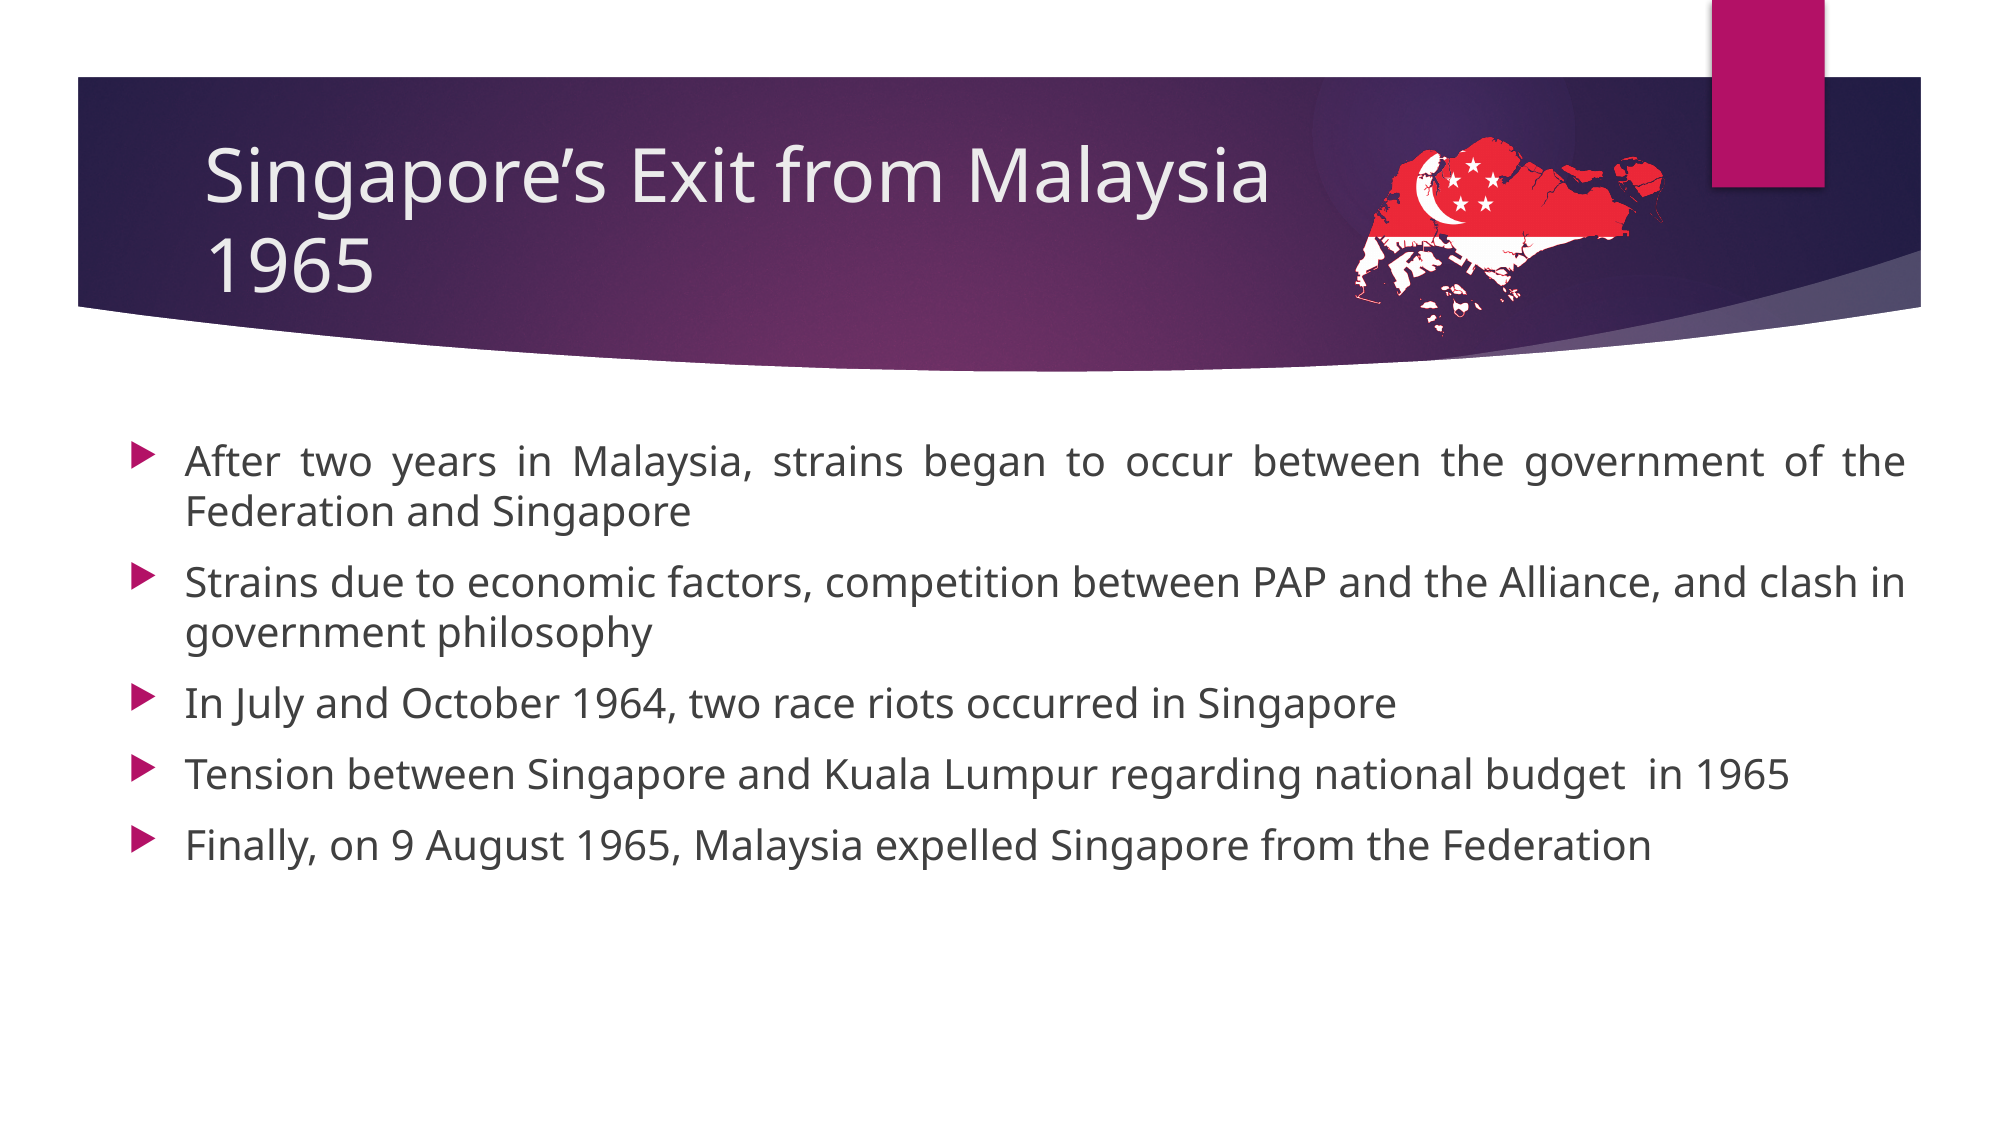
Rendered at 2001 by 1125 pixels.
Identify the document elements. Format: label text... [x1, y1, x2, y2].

list After two years in Malaysia, strains began to occur between the government of the Federation and Singapore Strains due to economic factors, competition between PAP and the Alliance, and clash in government philosophy In July and October 1964, two race riots occurred in Singapore Tension between Singapore and Kuala Lumpur regarding national budget in 1965 Finally, on 9 August 1965, Malaysia expelled Singapore from the Federation [113, 427, 1923, 988]
title Singapore’s Exit from Malaysia 1965 [189, 159, 1349, 276]
picture [1355, 137, 1665, 337]
